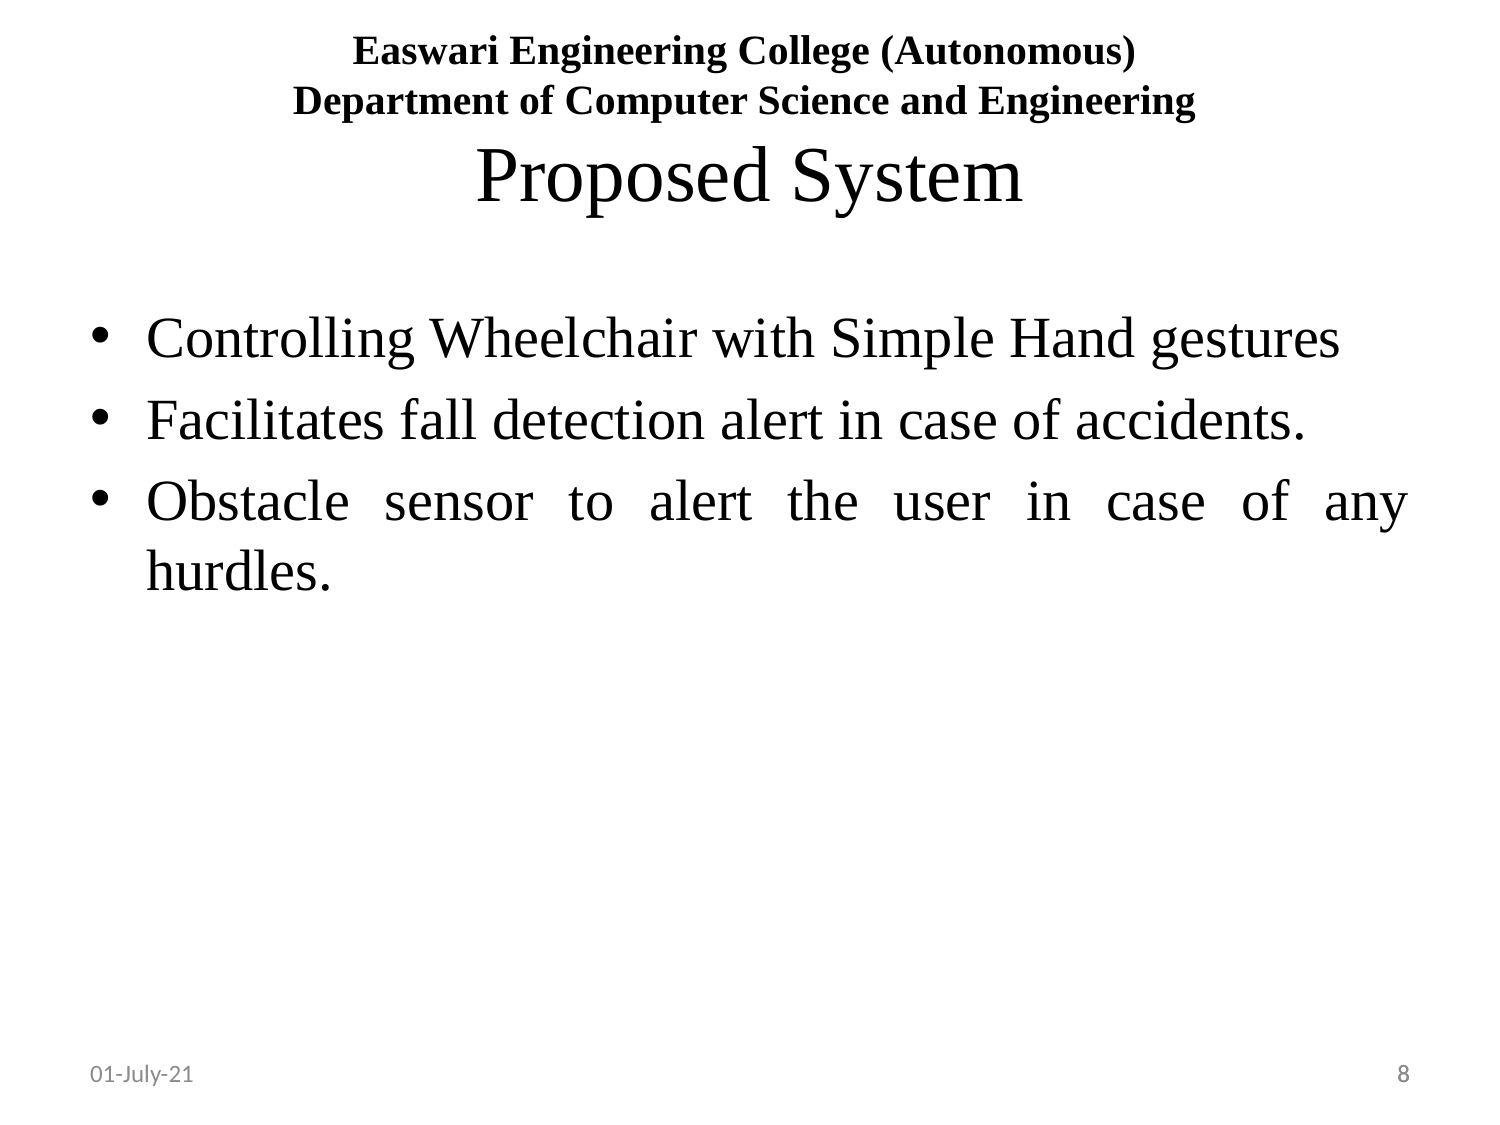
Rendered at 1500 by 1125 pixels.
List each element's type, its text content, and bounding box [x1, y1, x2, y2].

list Controlling Wheelchair with Simple Hand gestures Facilitates fall detection alert in case of accidents. Obstacle sensor to alert the user in case of any hurdles. [74, 199, 1426, 1006]
slide_number 01-July-21 [75, 1042, 425, 1103]
title Easwari Engineering College (Autonomous) Department of Computer Science and Engineering Proposed System [74, 69, 1426, 171]
text_box 8 [1074, 1042, 1425, 1103]
